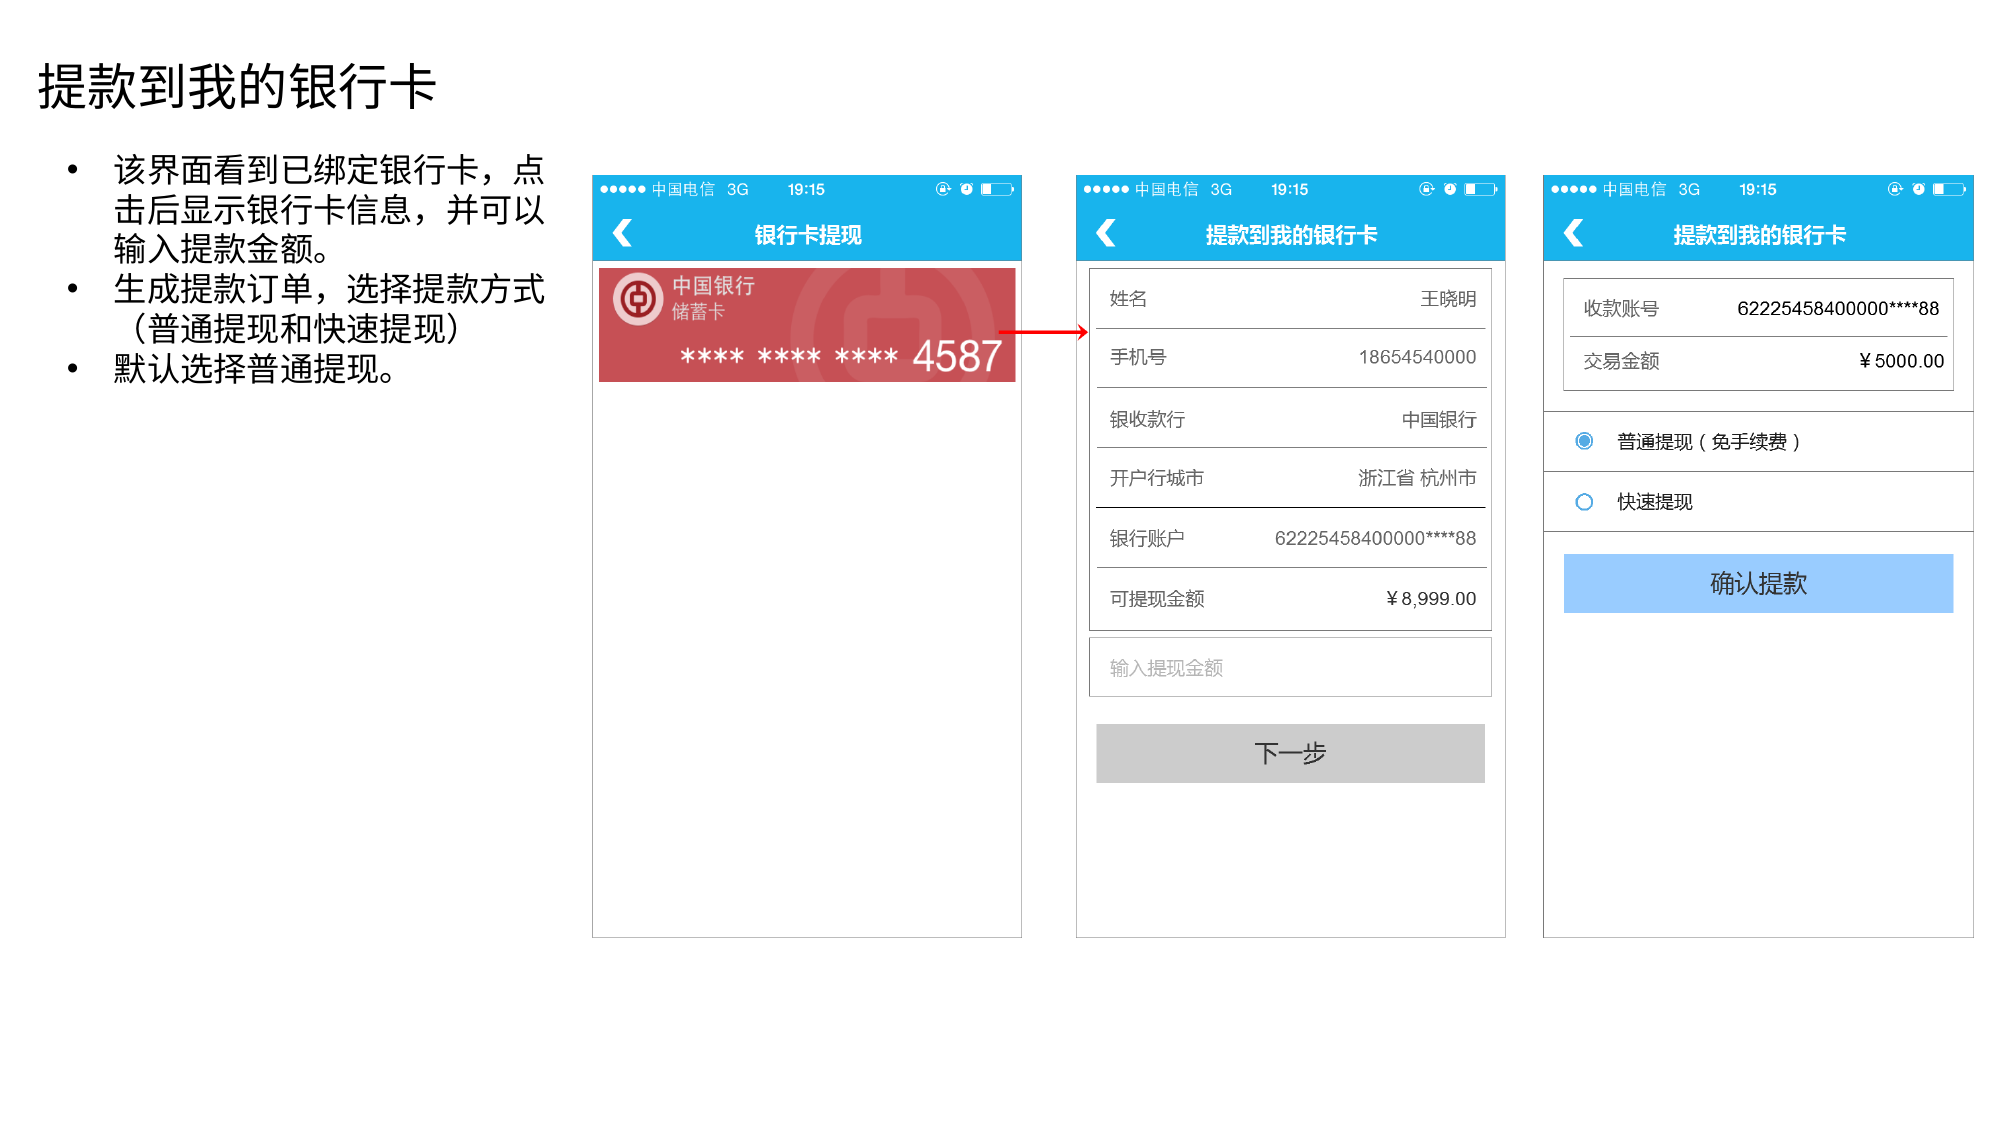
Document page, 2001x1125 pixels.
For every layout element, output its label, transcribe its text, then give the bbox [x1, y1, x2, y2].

text_box 该界面看到已绑定银行卡，点击后显示银行卡信息，并可以输入提款金额。 生成提款订单，选择提款方式（普通提现和快速提现） 默认选择普通提现。 [52, 141, 565, 396]
picture [592, 175, 1519, 938]
picture [1543, 175, 1974, 938]
text_box 提款到我的银行卡 [23, 48, 453, 123]
